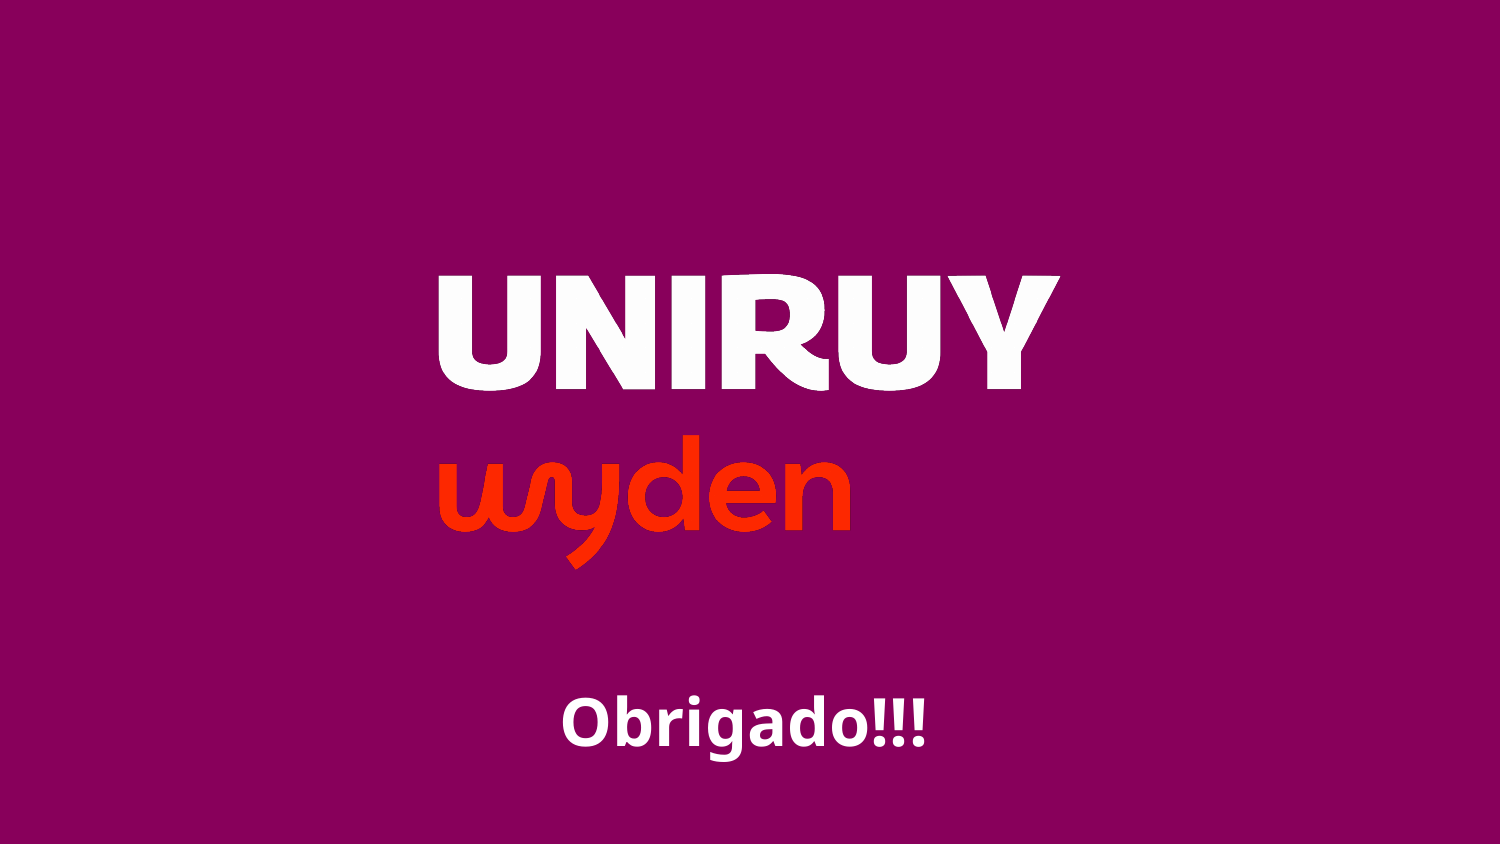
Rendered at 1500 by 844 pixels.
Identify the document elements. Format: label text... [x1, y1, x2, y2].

picture [438, 274, 1061, 570]
text_box Obrigado!!! [118, 661, 1387, 780]
